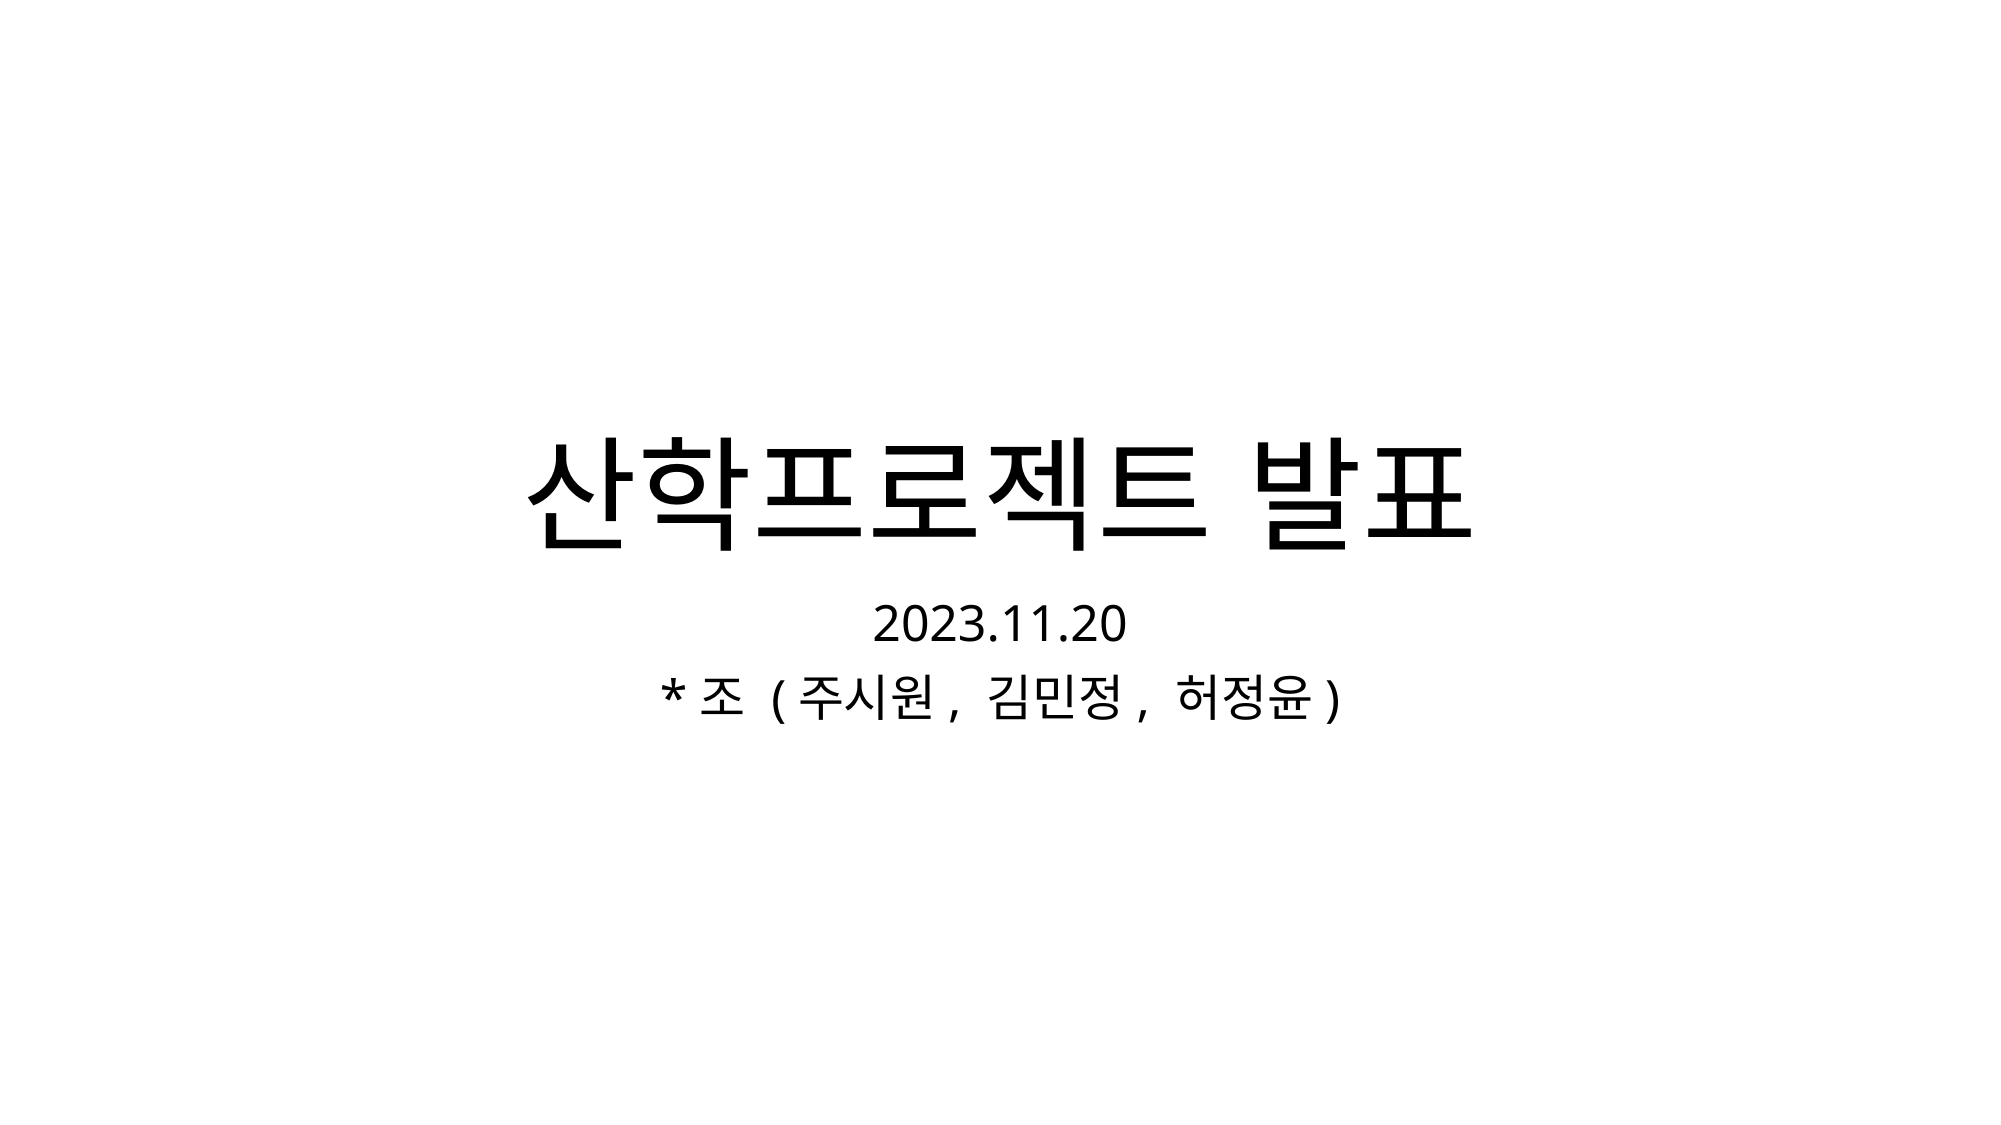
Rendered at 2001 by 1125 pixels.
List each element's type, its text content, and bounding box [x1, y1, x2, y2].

subtitle 2023.11.20 *조 (주시원, 김민정, 허정윤) [249, 590, 1750, 863]
title 산학프로젝트 발표 [249, 184, 1750, 576]
